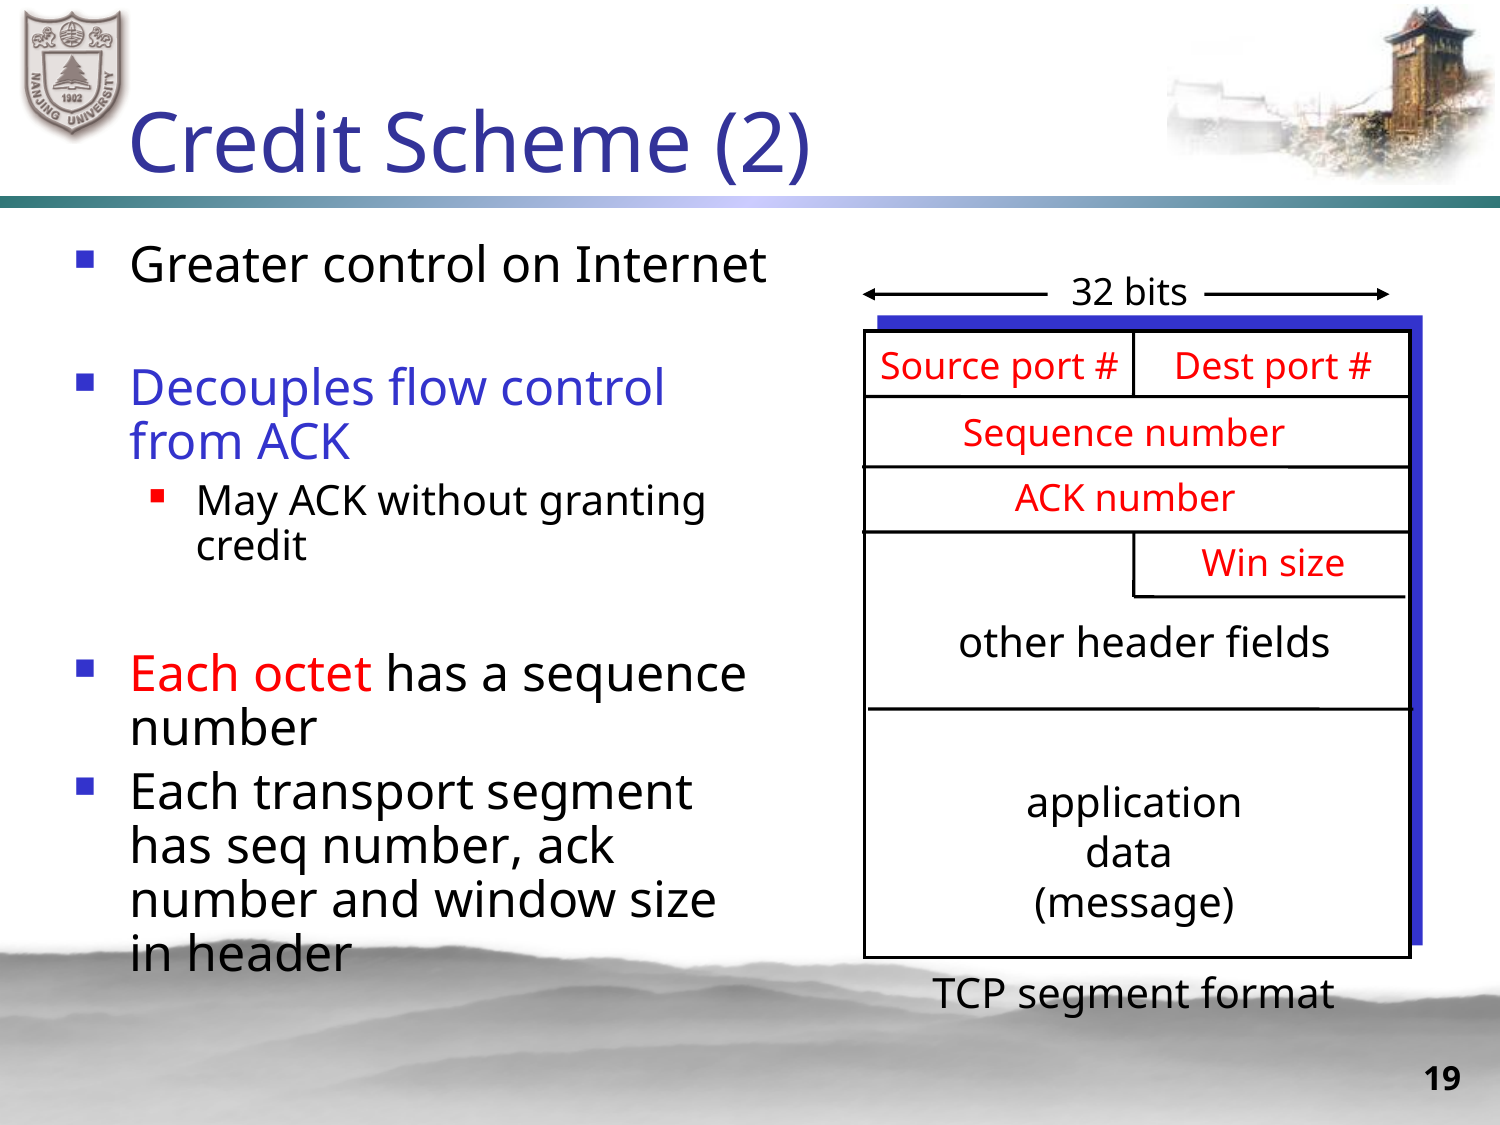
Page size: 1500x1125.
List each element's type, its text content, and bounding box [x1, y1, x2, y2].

slide_number 19 [1163, 1034, 1477, 1111]
picture [0, 928, 1500, 1125]
picture [0, 0, 144, 144]
picture [1167, 4, 1495, 54]
title Credit Scheme (2) [111, 54, 1500, 197]
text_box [857, 260, 1423, 1026]
list Greater control on Internet Decouples flow control from ACK May ACK without granting credit Each octet has a sequence number Each transport segment has seq number, ack number and window size in header [64, 231, 780, 1036]
